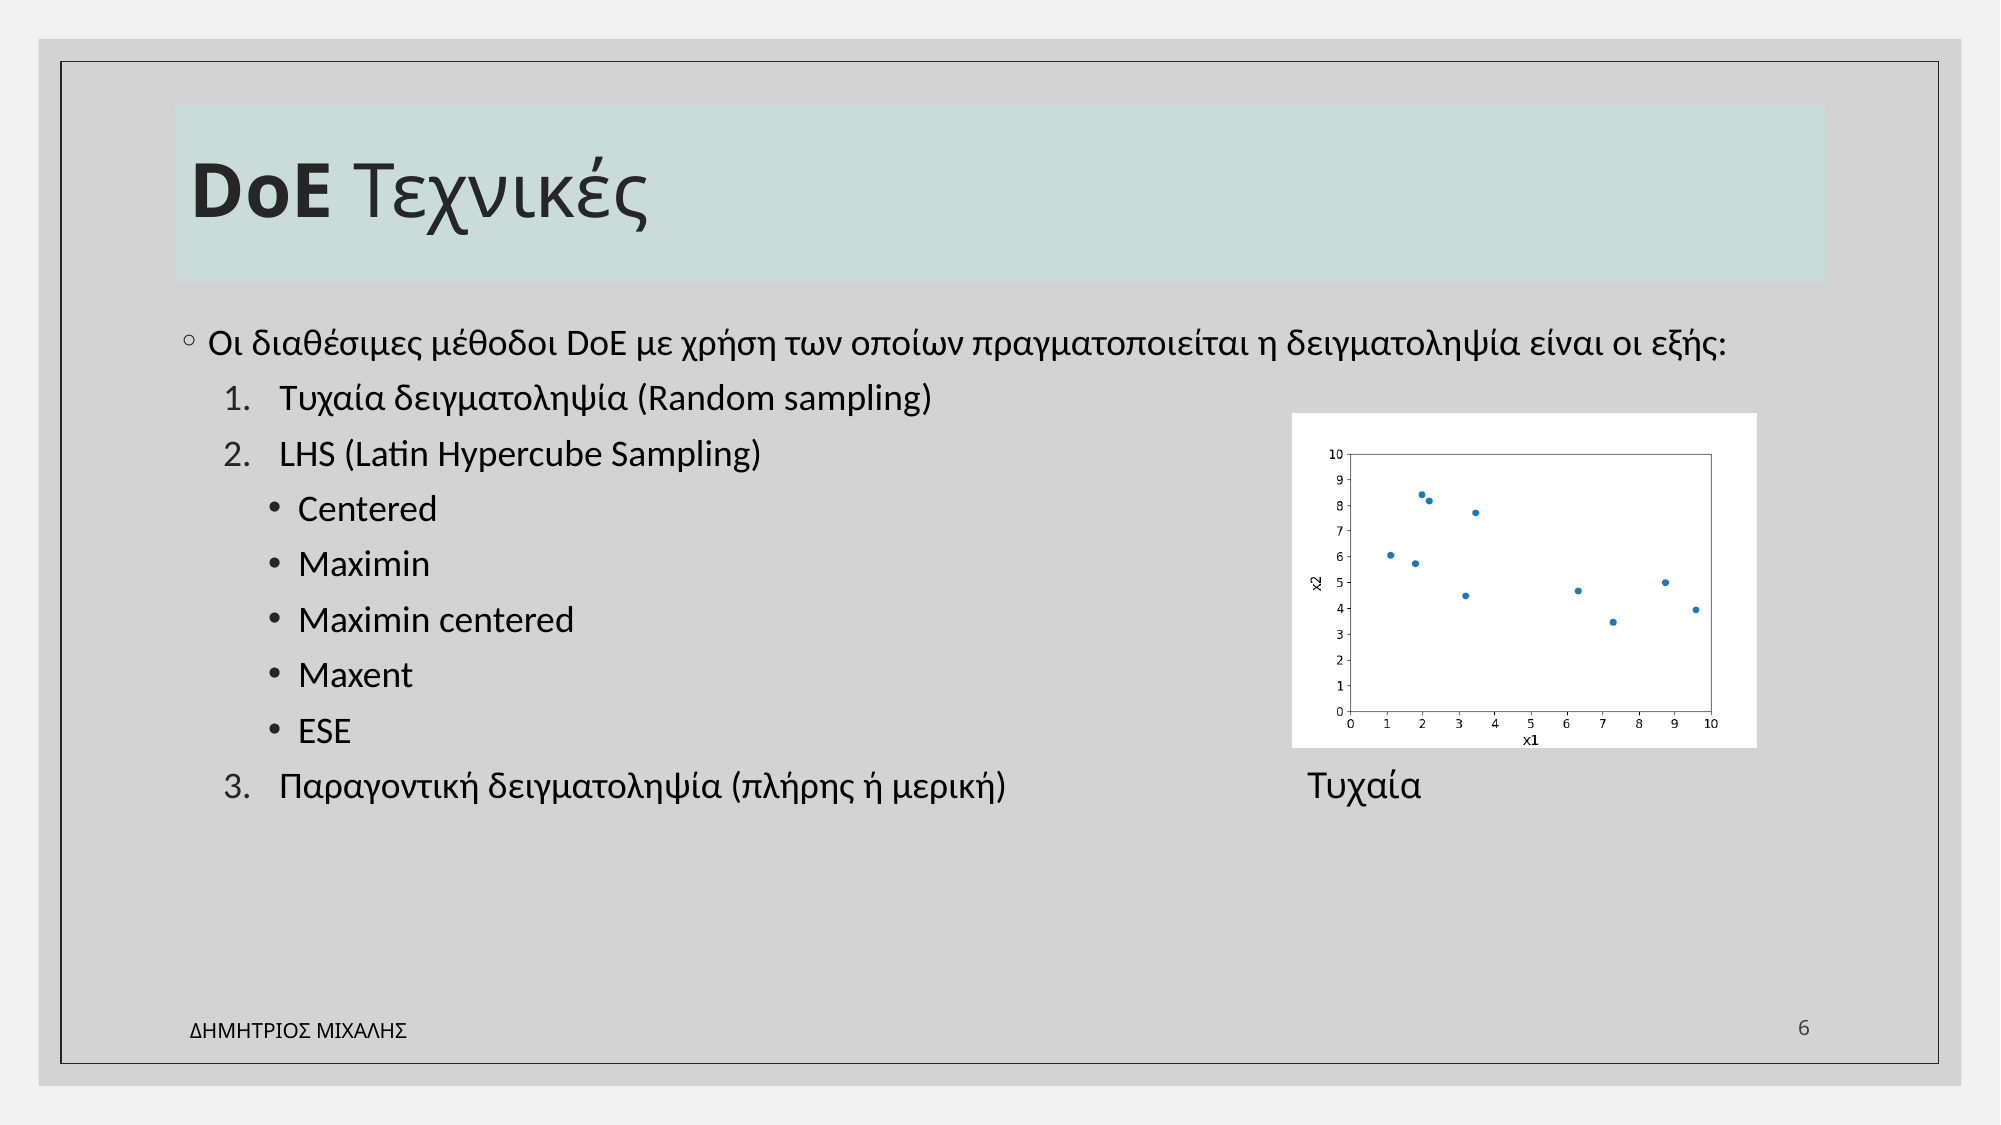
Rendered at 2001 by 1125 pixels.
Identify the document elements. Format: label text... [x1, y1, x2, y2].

slide_number 6 [1687, 990, 1825, 1050]
title DoE Τεχνικές [174, 105, 1825, 282]
list Οι διαθέσιμες μέθοδοι DoE με χρήση των οποίων πραγματοποιείται η δειγματοληψία είναι οι εξής: Τυχαία δειγματοληψία (Random sampling) LHS (Latin Hypercube Sampling) Centered Maximin Maximin centered Maxent ESE Παραγοντική δειγματοληψία (πλήρης ή μερική) [163, 301, 1879, 983]
footer ΔΗΜΗΤΡΙΟΣ ΜΙΧΑΛΗΣ [174, 990, 431, 1050]
text_box Τυχαία [1292, 753, 1509, 814]
picture [1292, 413, 1757, 748]
